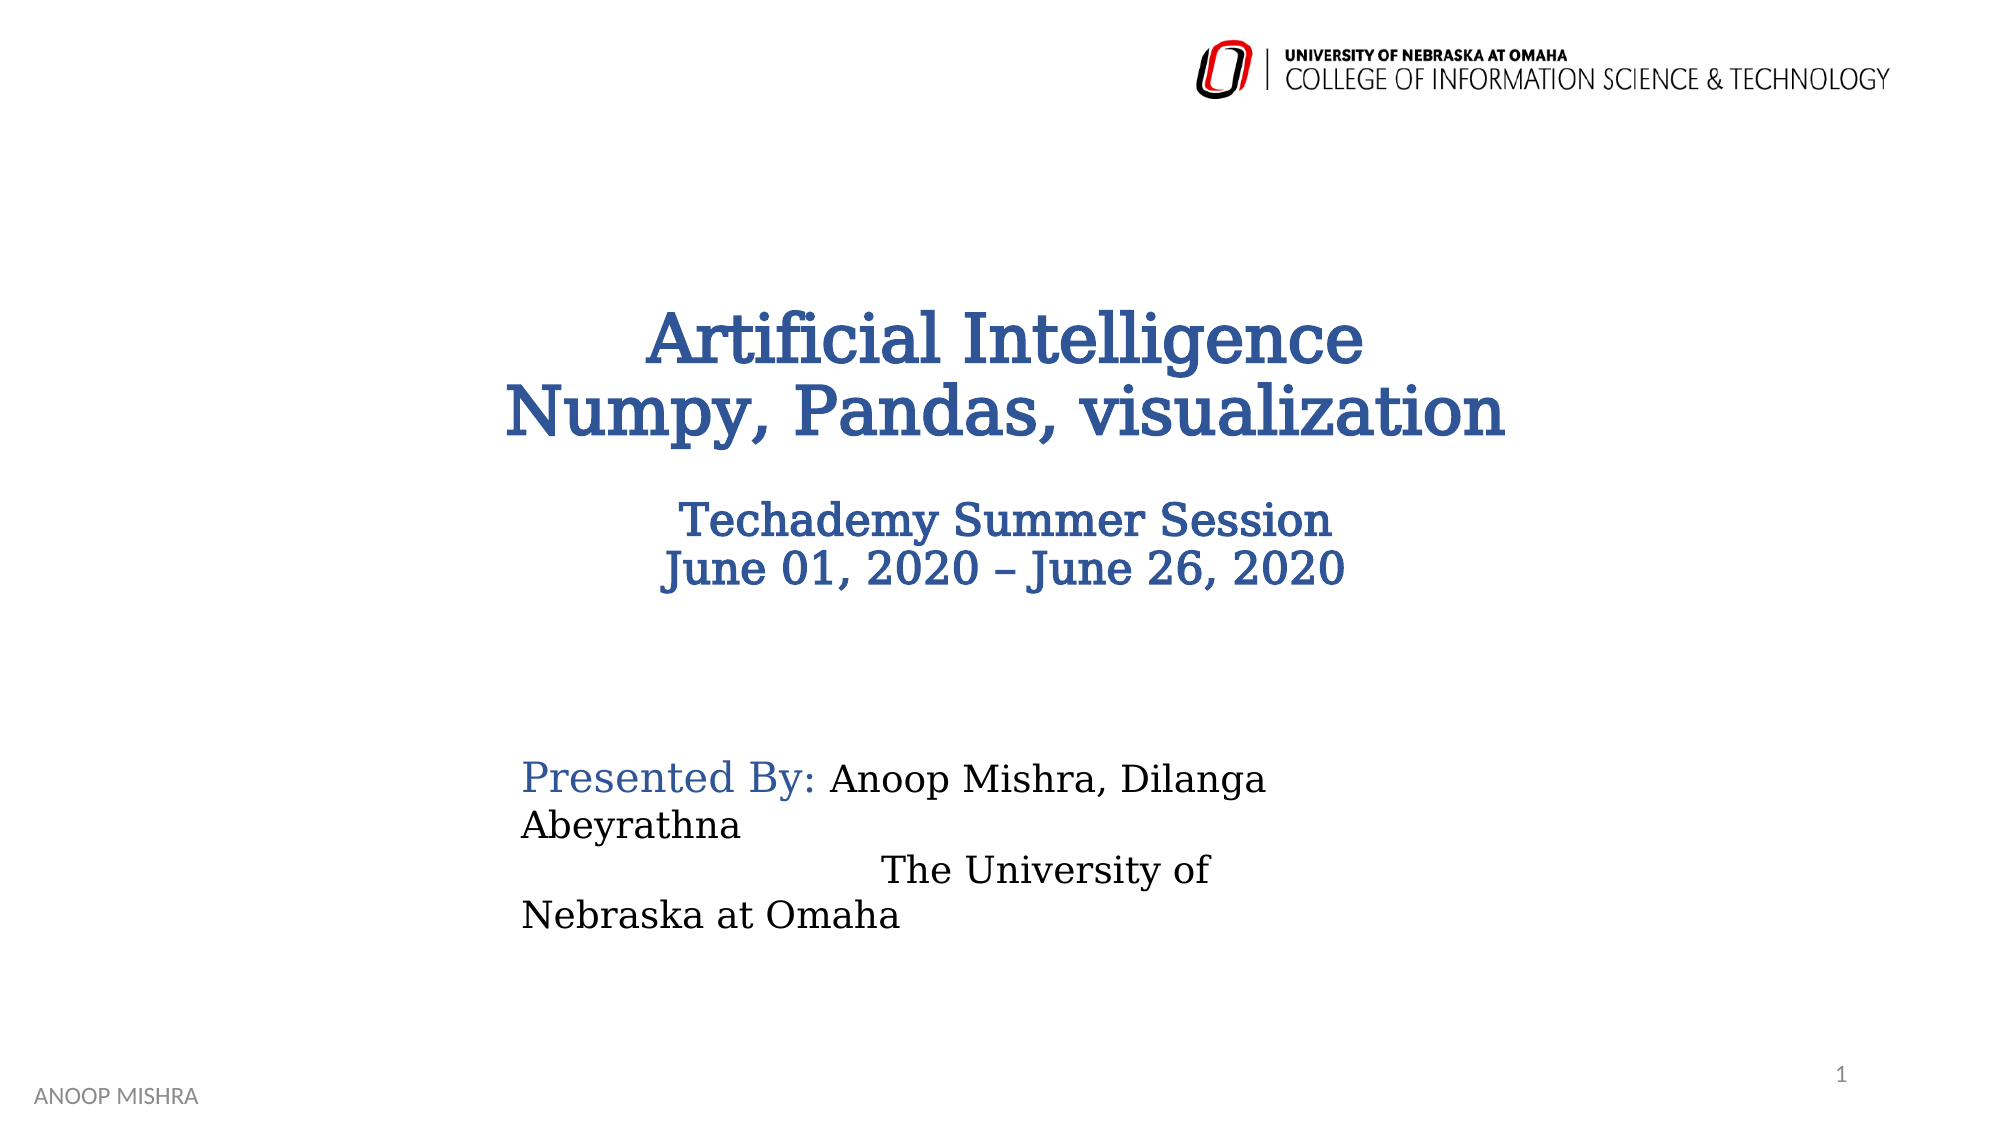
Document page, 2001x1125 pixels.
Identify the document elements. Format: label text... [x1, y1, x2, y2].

title Artificial Intelligence Numpy, Pandas, visualization Techademy Summer Session June 01, 2020 – June 26, 2020 [31, 295, 1982, 601]
picture [1173, 12, 1966, 113]
slide_number 1 [1412, 1042, 1863, 1103]
footer ANOOP MISHRA [0, 1065, 233, 1125]
text_box Presented By: Anoop Mishra, Dilanga Abeyrathna The University of Nebraska at Omaha [506, 743, 1393, 944]
